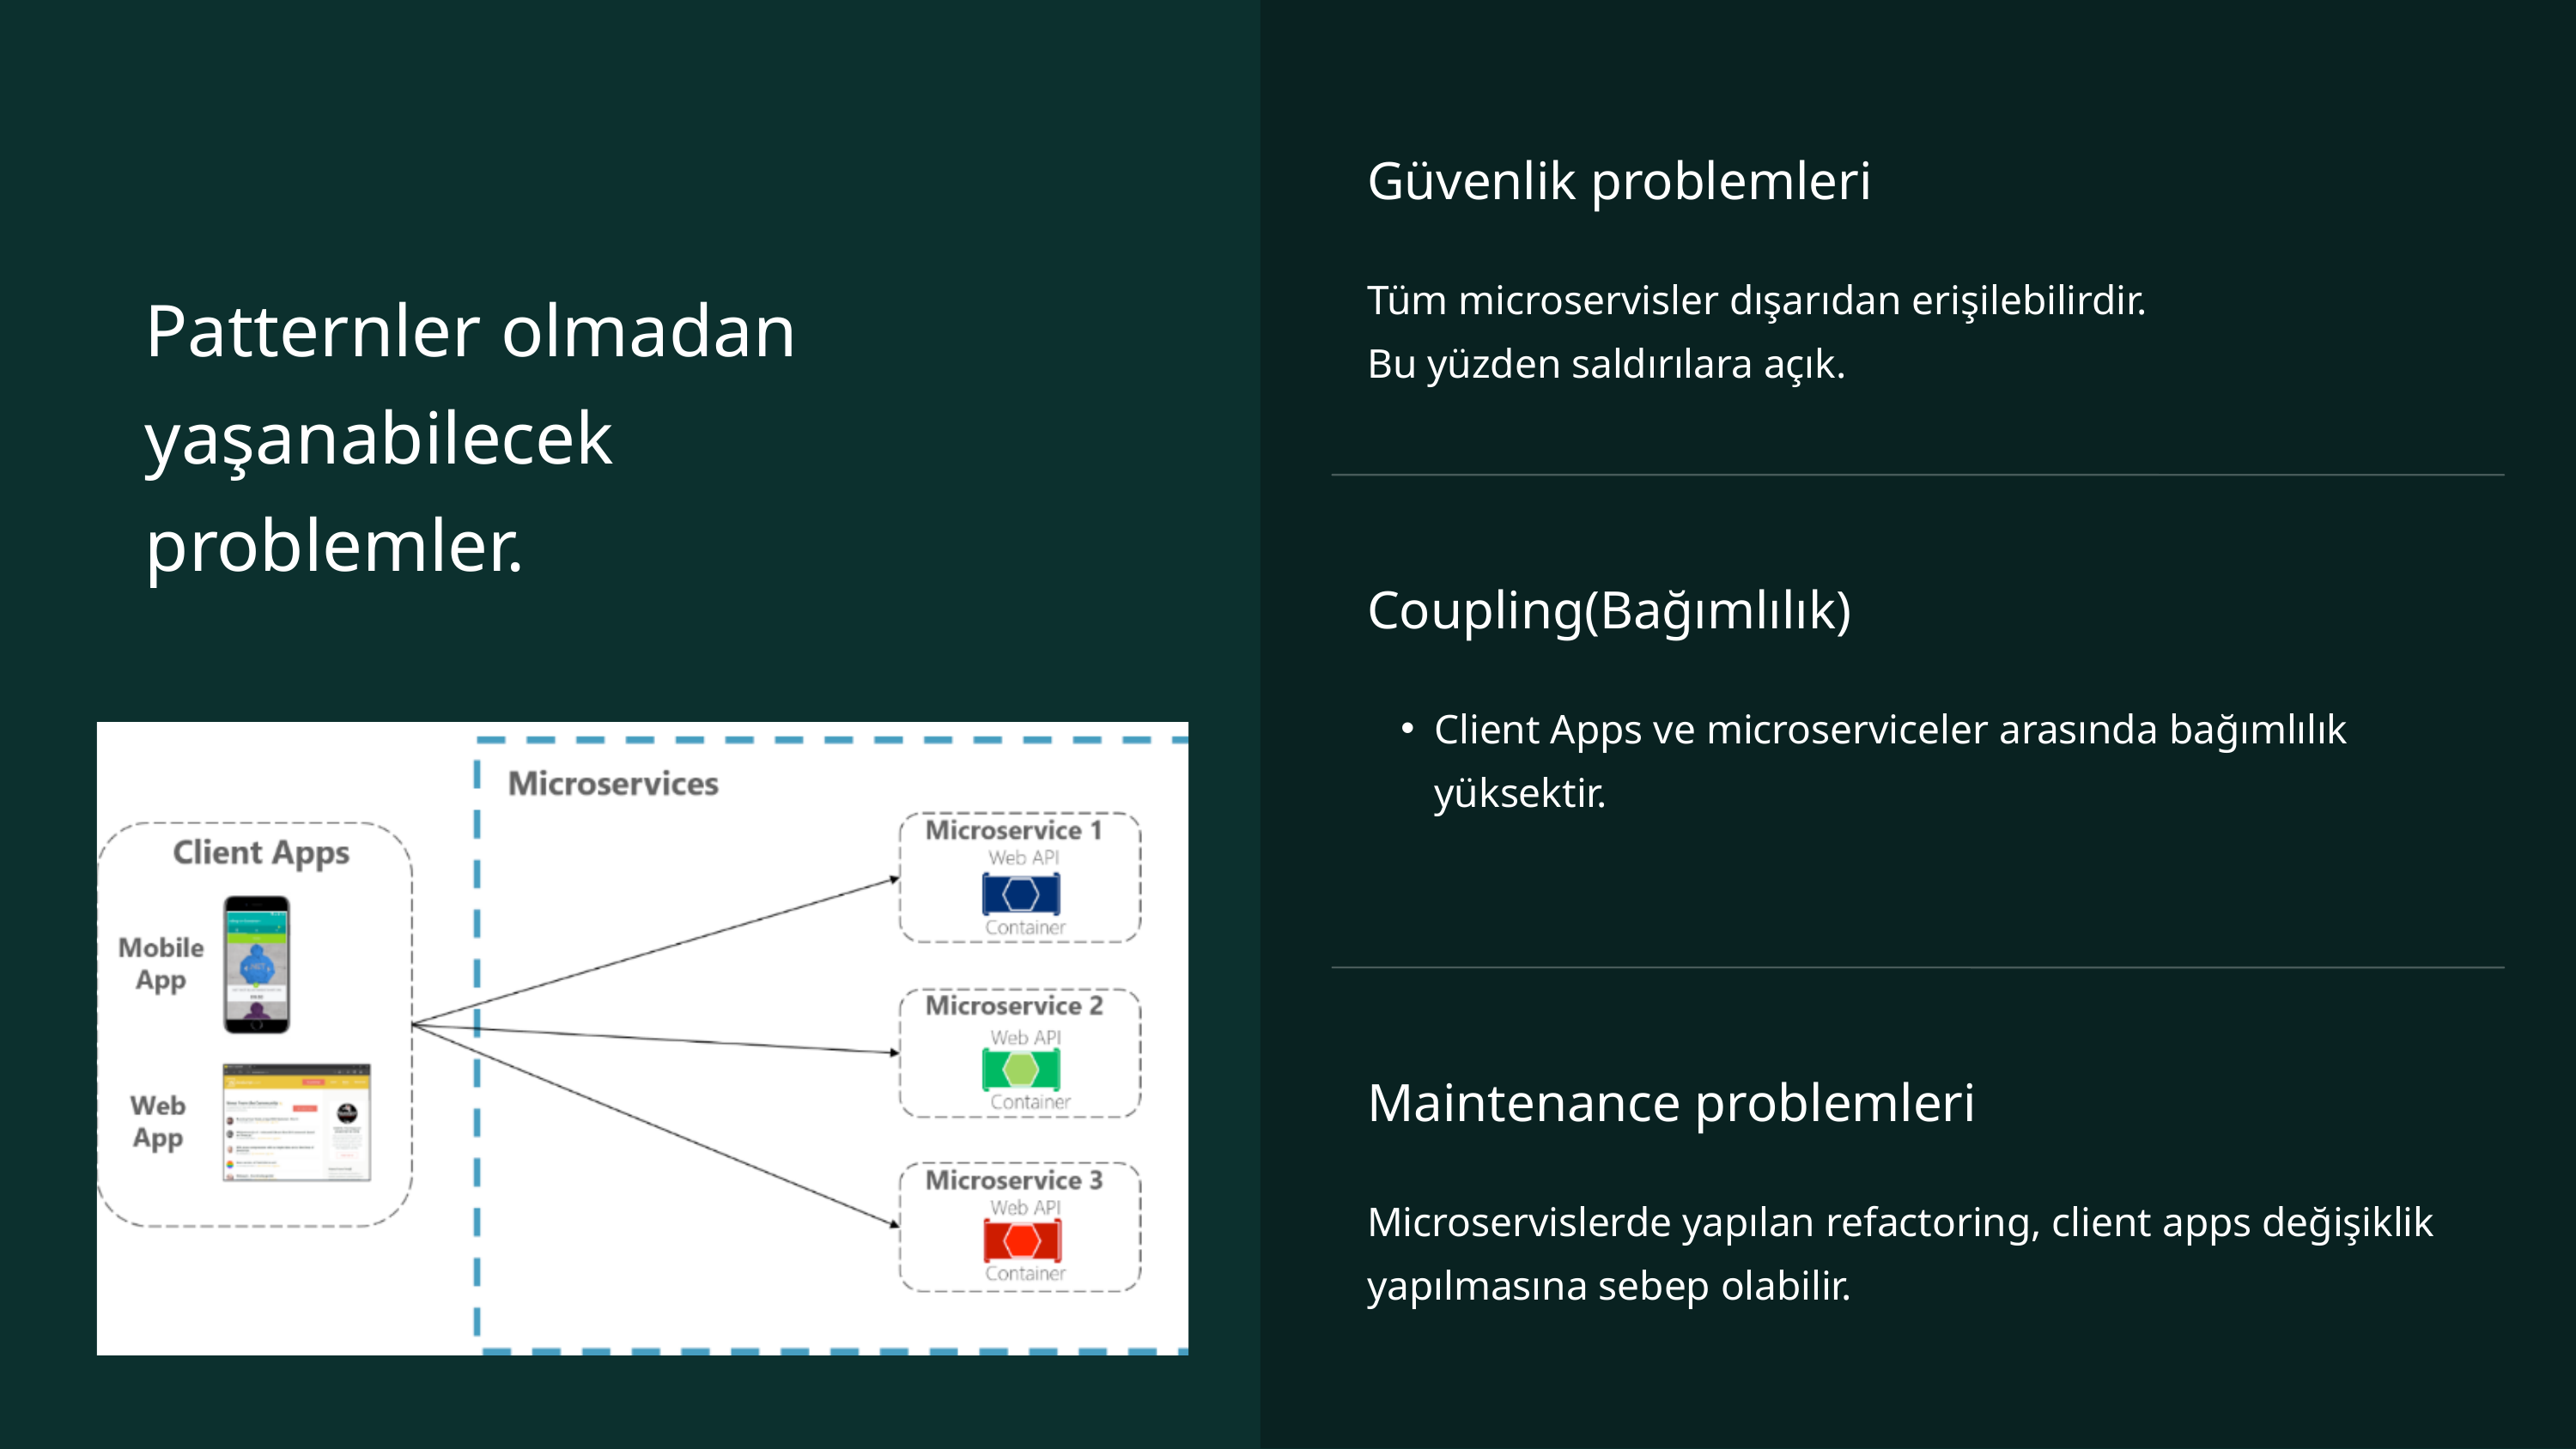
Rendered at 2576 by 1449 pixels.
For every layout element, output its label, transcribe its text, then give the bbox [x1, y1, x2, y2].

text_box Patternler olmadan yaşanabilecek problemler. [144, 264, 985, 586]
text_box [1332, 144, 2505, 1300]
text_box [1260, 0, 2576, 1449]
picture [96, 721, 1189, 1355]
